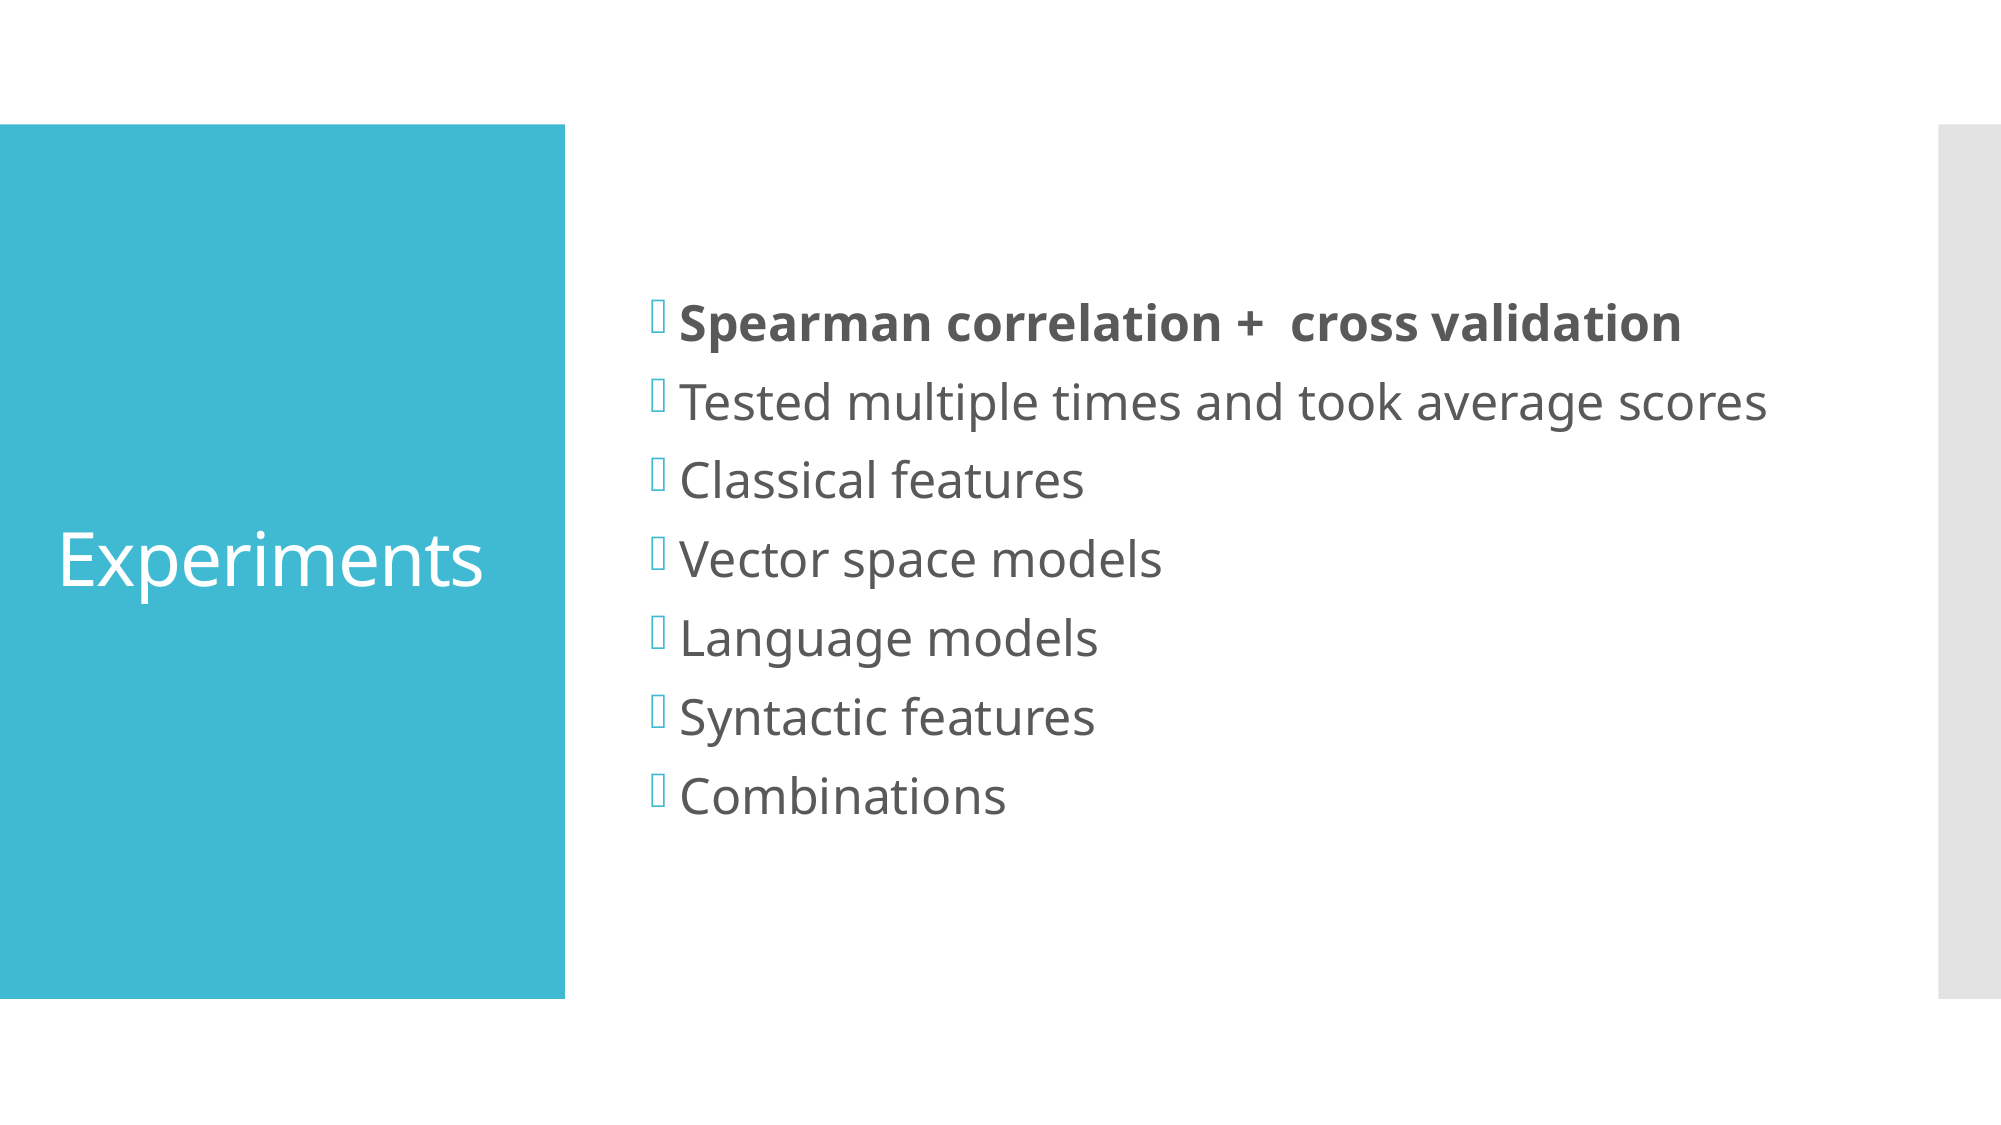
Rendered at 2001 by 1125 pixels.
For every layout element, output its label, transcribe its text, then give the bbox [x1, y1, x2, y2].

title Experiments [41, 184, 525, 940]
list Spearman correlation + cross validation Tested multiple times and took average scores Classical features Vector space models Language models Syntactic features Combinations [634, 141, 1835, 982]
